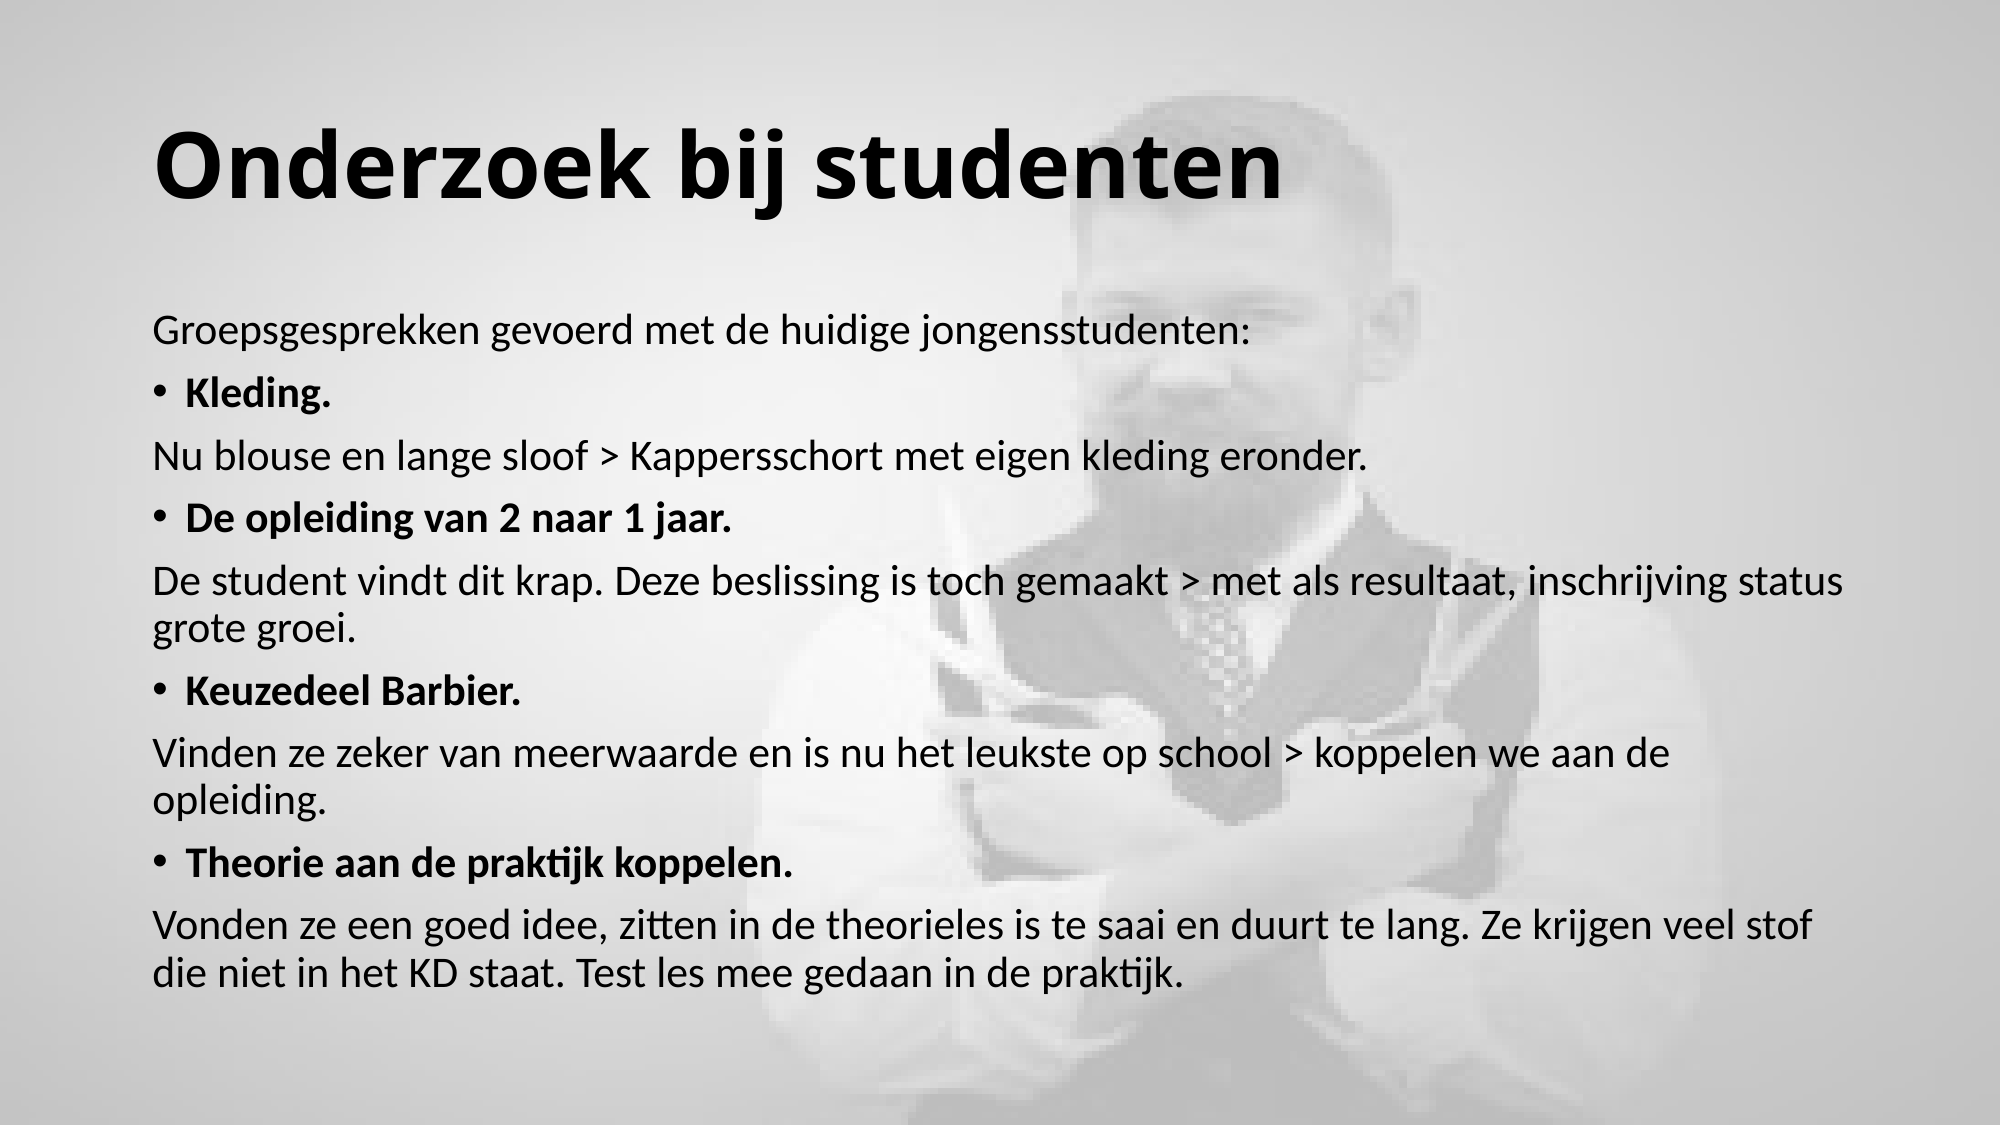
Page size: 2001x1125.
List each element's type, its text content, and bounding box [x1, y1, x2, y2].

list Groepsgesprekken gevoerd met de huidige jongensstudenten: Kleding. Nu blouse en lange sloof > Kappersschort met eigen kleding eronder. De opleiding van 2 naar 1 jaar. De student vindt dit krap. Deze beslissing is toch gemaakt > met als resultaat, inschrijving status grote groei. Keuzedeel Barbier. Vinden ze zeker van meerwaarde en is nu het leukste op school > koppelen we aan de opleiding. Theorie aan de praktijk koppelen. Vonden ze een goed idee, zitten in de theorieles is te saai en duurt te lang. Ze krijgen veel stof die niet in het KD staat. Test les mee gedaan in de praktijk. [137, 299, 1863, 1014]
title Onderzoek bij studenten [137, 59, 1863, 278]
